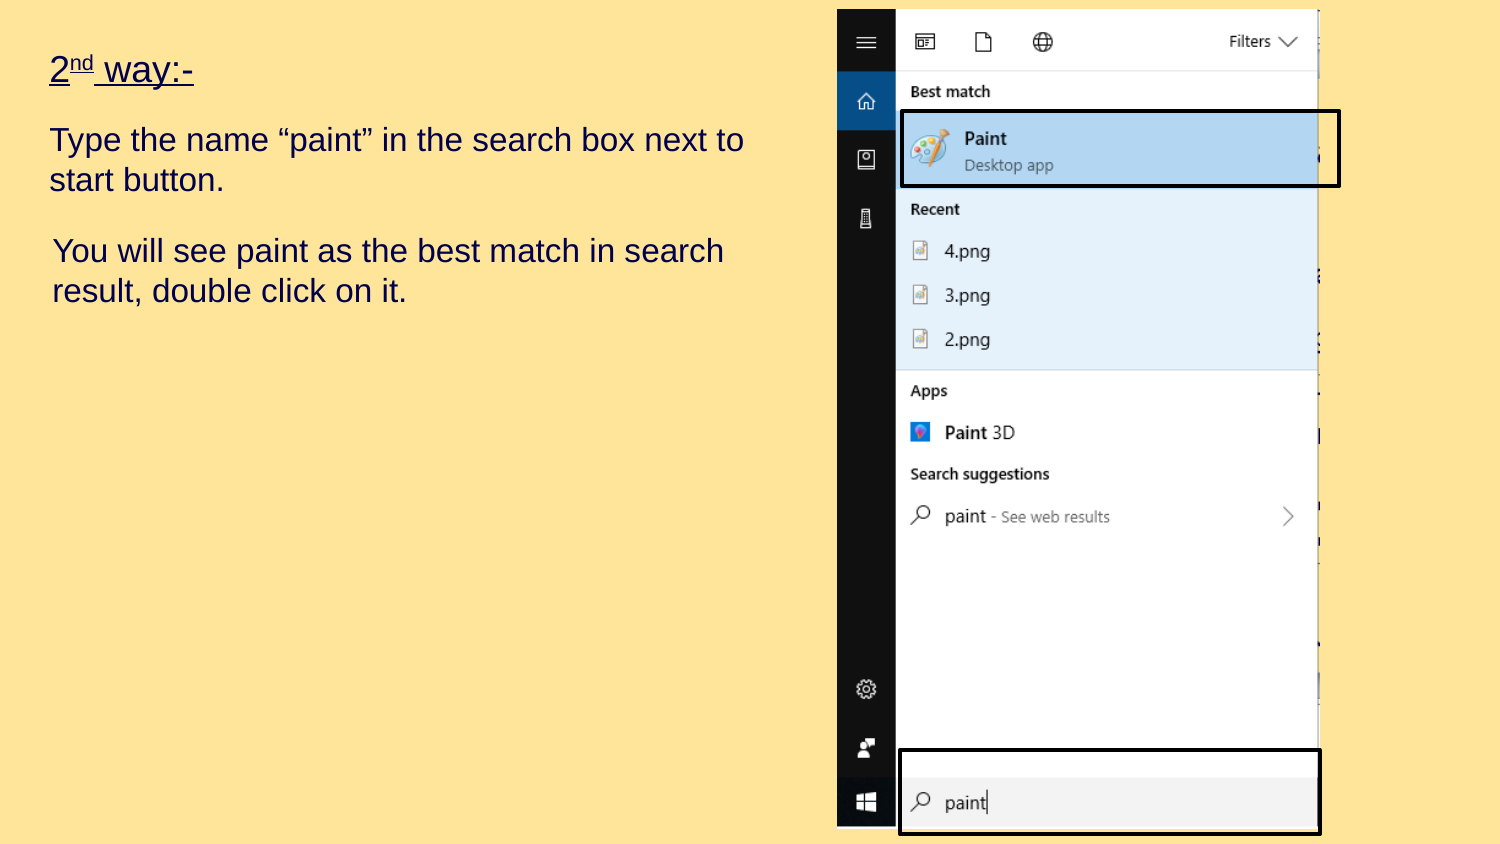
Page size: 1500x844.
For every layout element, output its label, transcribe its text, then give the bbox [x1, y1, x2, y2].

text_box 2nd way:- [34, 37, 382, 97]
text_box [1325, 109, 1341, 188]
picture [837, 9, 1320, 829]
text_box Type the name “paint” in the search box next to start button. [34, 111, 823, 206]
text_box You will see paint as the best match in search result, double click on it. [37, 221, 775, 357]
